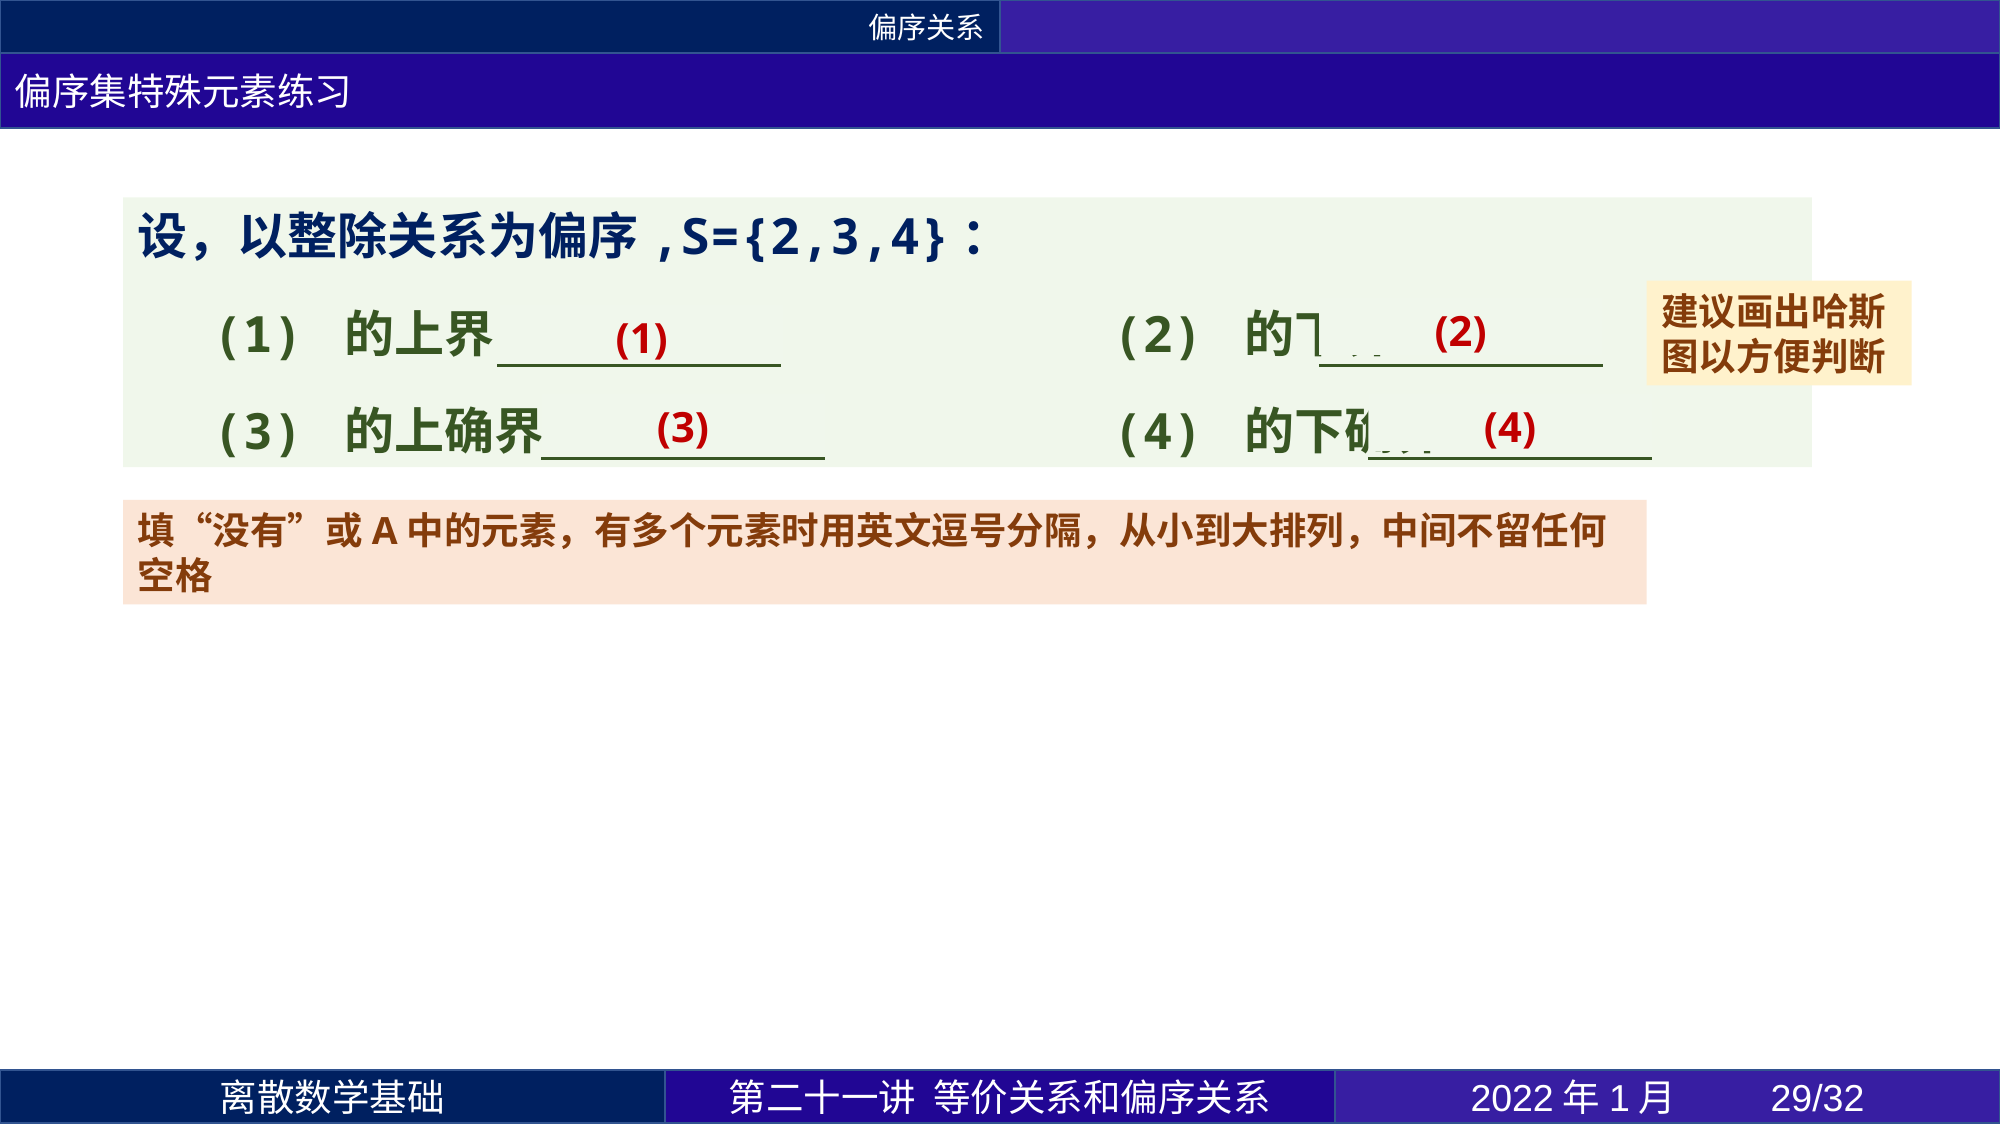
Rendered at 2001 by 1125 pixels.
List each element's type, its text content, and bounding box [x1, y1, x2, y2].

text_box 建议画出哈斯图以方便判断 [1646, 280, 1912, 386]
text_box 第二十一讲 等价关系和偏序关系 [664, 1069, 1334, 1124]
text_box (2) [1319, 297, 1603, 355]
text_box 填“没有”或A中的元素，有多个元素时用英文逗号分隔，从小到大排列，中间不留任何空格 [123, 499, 1647, 605]
text_box 偏序关系 [0, 0, 999, 52]
text_box 偏序集特殊元素练习 [0, 52, 2000, 129]
text_box (3) [541, 393, 825, 451]
text_box [999, 0, 2000, 52]
text_box (1) [499, 304, 784, 362]
text_box (4) [1368, 393, 1652, 451]
text_box 离散数学基础 [0, 1069, 664, 1124]
text_box 2022年1月 29/32 [1334, 1069, 2000, 1124]
